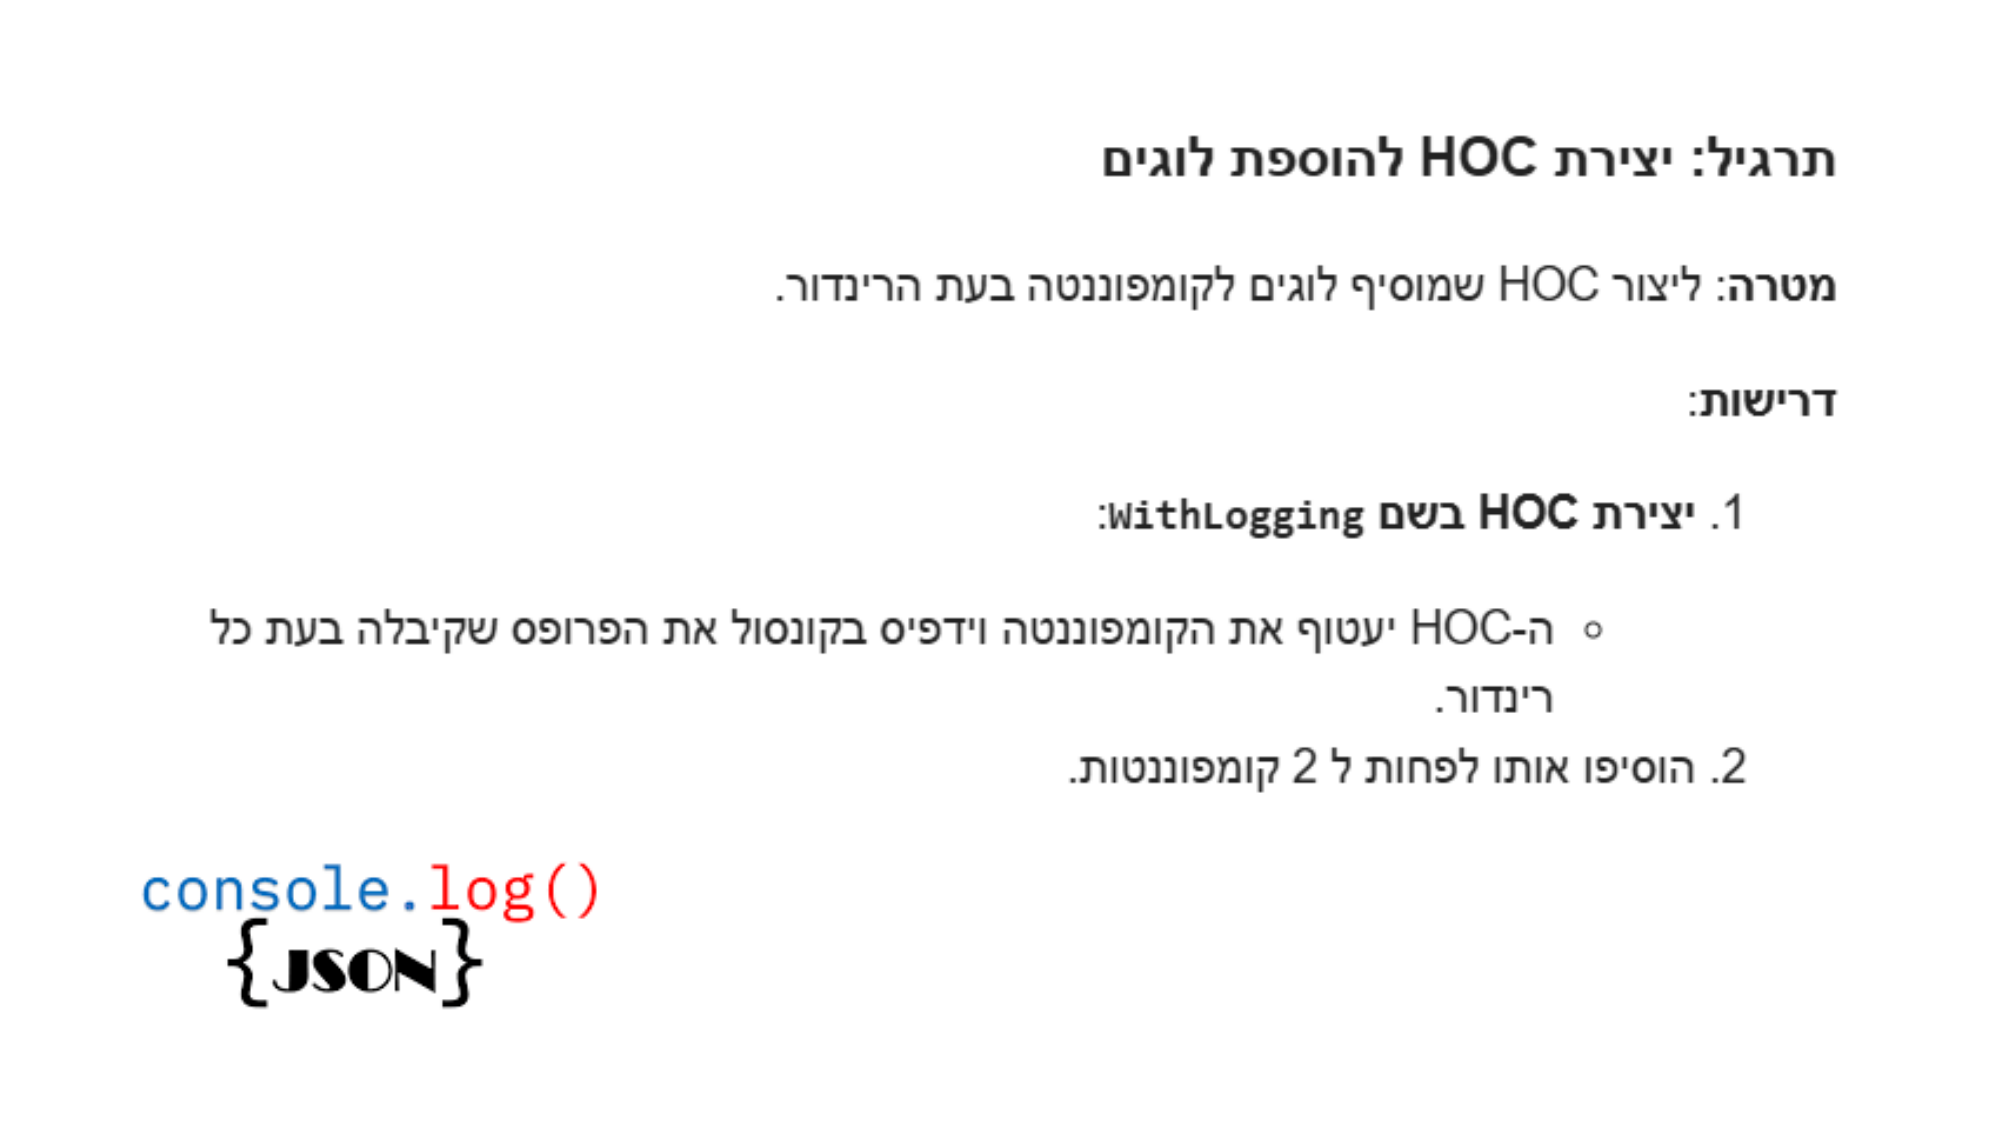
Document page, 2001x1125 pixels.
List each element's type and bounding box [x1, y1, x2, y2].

picture [0, 91, 1855, 1125]
